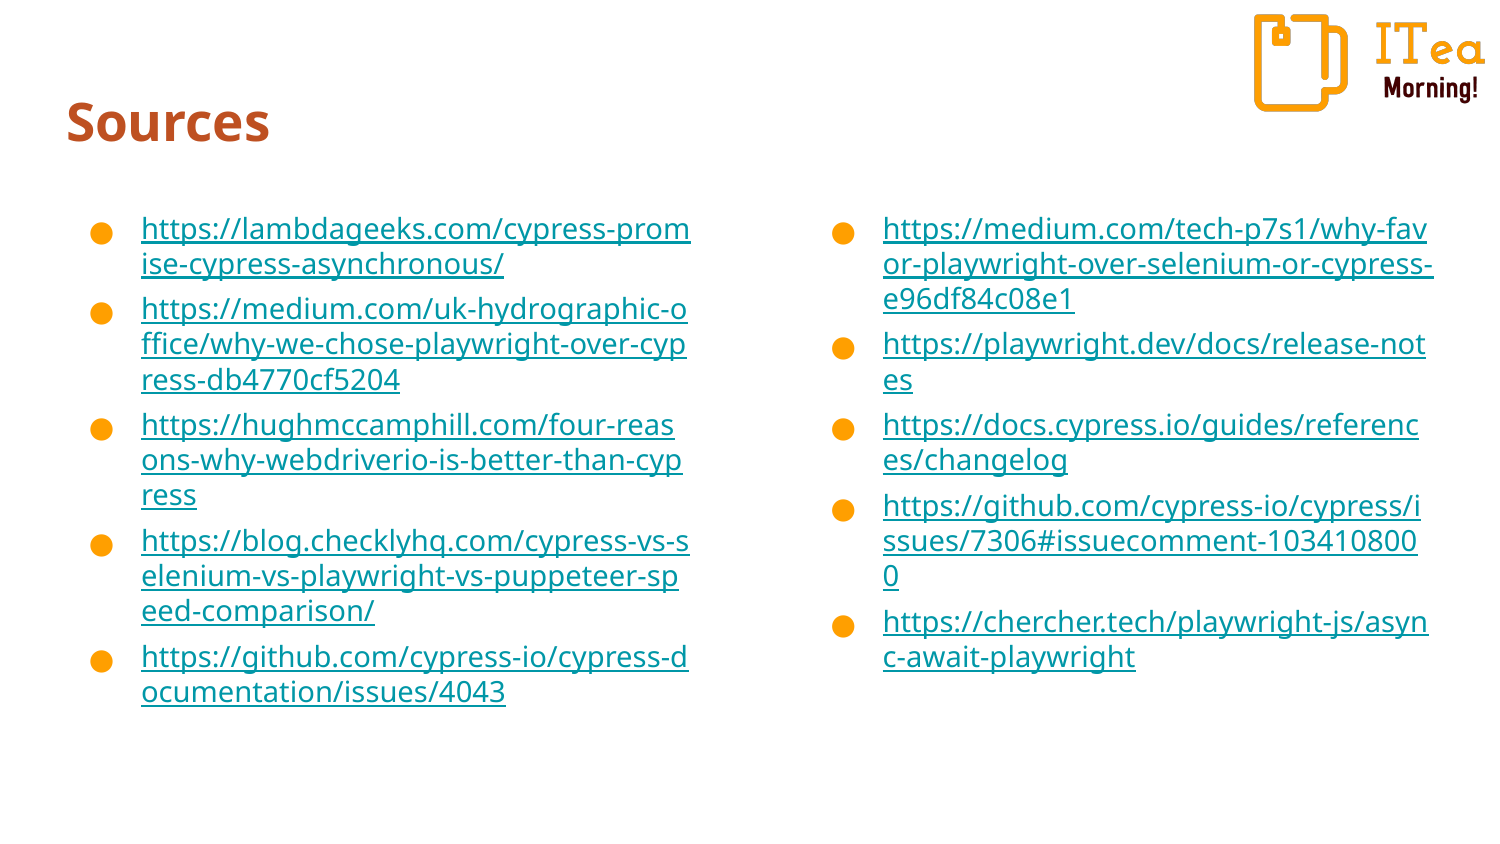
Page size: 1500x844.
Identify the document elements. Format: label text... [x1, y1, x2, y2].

list https://lambdageeks.com/cypress-promise-cypress-asynchronous/ https://medium.com/uk-hydrographic-office/why-we-chose-playwright-over-cypress-db4770cf5204 https://hughmccamphill.com/four-reasons-why-webdriverio-is-better-than-cypress https://blog.checklyhq.com/cypress-vs-selenium-vs-playwright-vs-puppeteer-speed-comparison/ https://github.com/cypress-io/cypress-documentation/issues/4043 [51, 189, 708, 750]
title Sources [51, 72, 1449, 167]
list https://medium.com/tech-p7s1/why-favor-playwright-over-selenium-or-cypress-e96df84c08e1 https://playwright.dev/docs/release-notes https://docs.cypress.io/guides/references/changelog https://github.com/cypress-io/cypress/issues/7306#issuecomment-1034108000 https://chercher.tech/playwright-js/async-await-playwright [792, 189, 1449, 750]
picture [1239, 0, 1500, 127]
